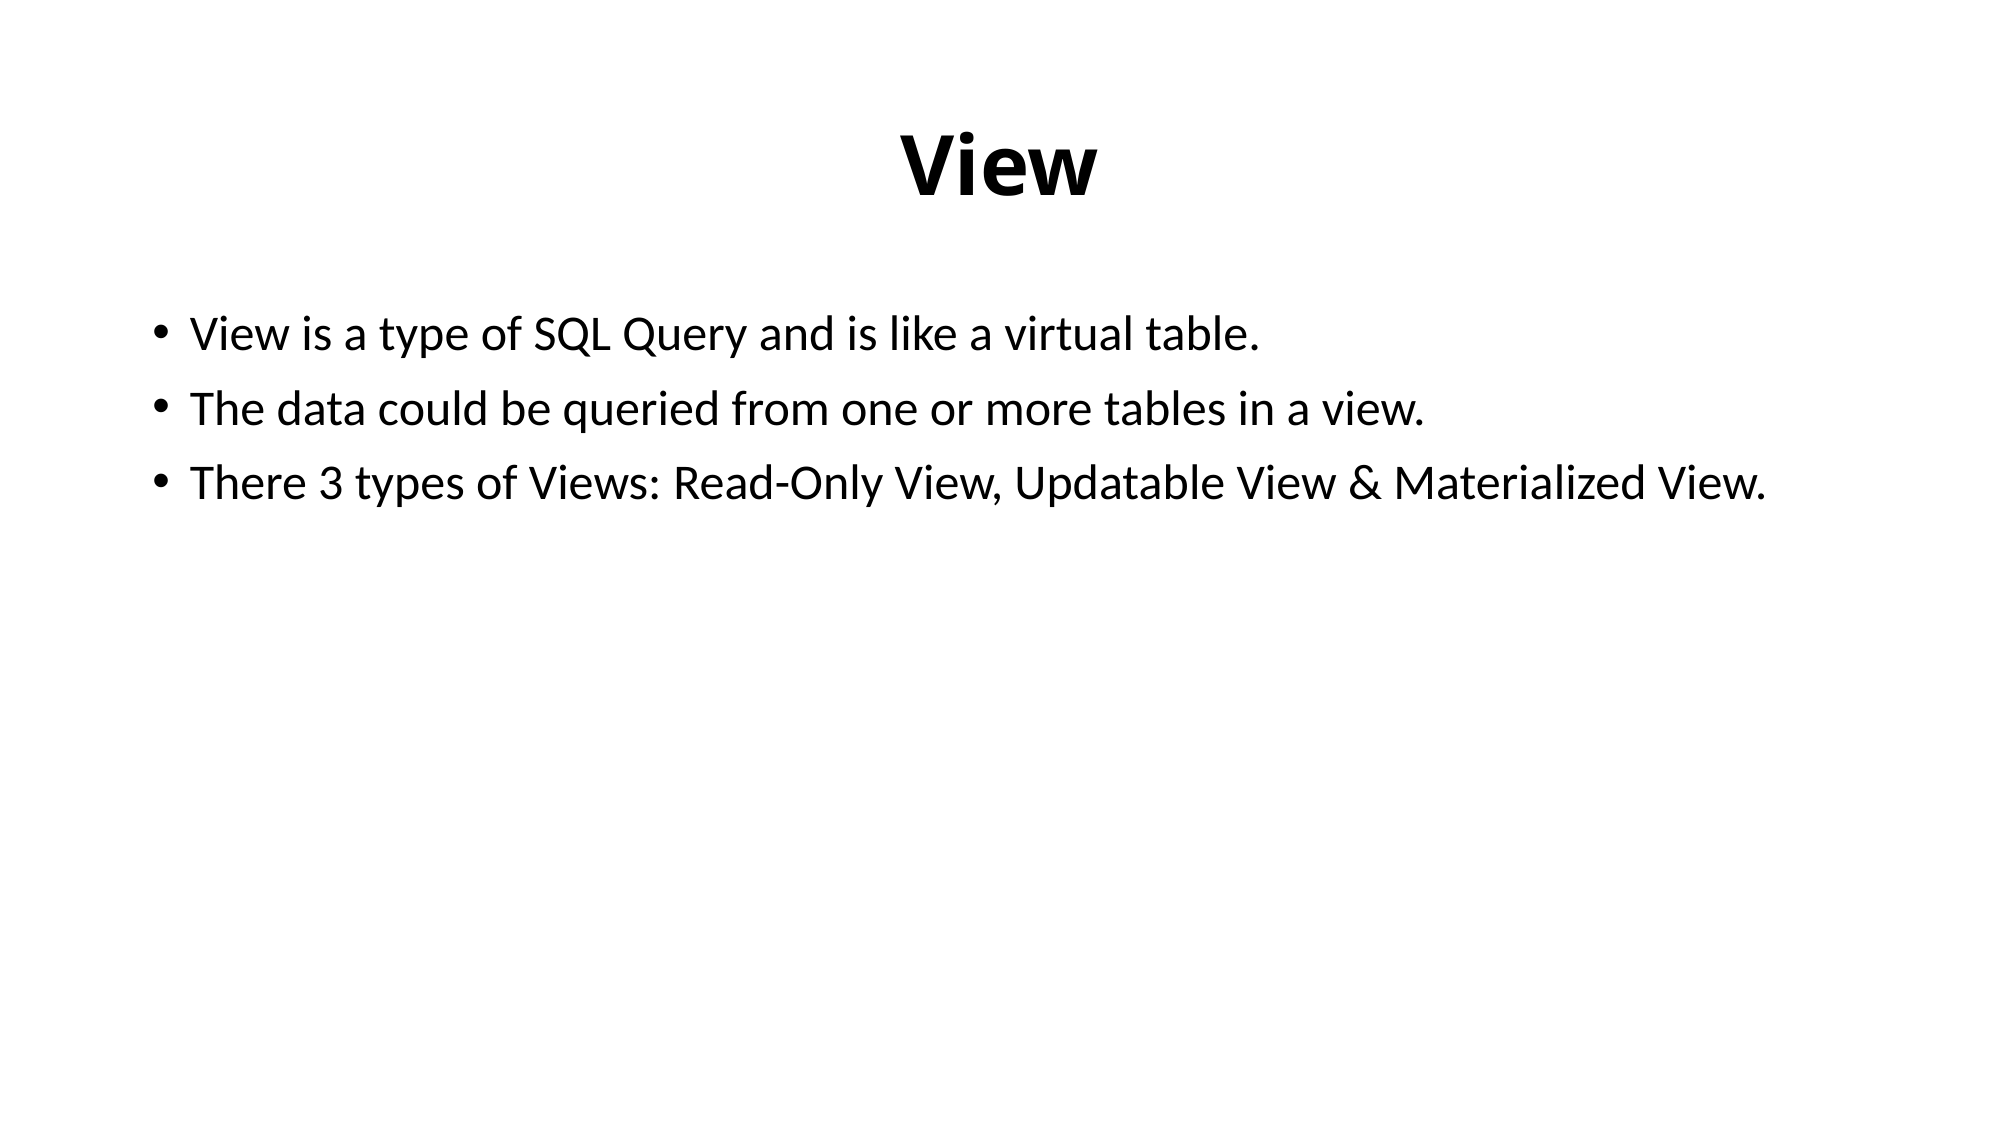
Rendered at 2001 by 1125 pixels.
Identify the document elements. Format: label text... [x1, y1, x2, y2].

title View [137, 59, 1863, 278]
list View is a type of SQL Query and is like a virtual table. The data could be queried from one or more tables in a view. There 3 types of Views: Read-Only View, Updatable View & Materialized View. [137, 299, 1863, 1014]
